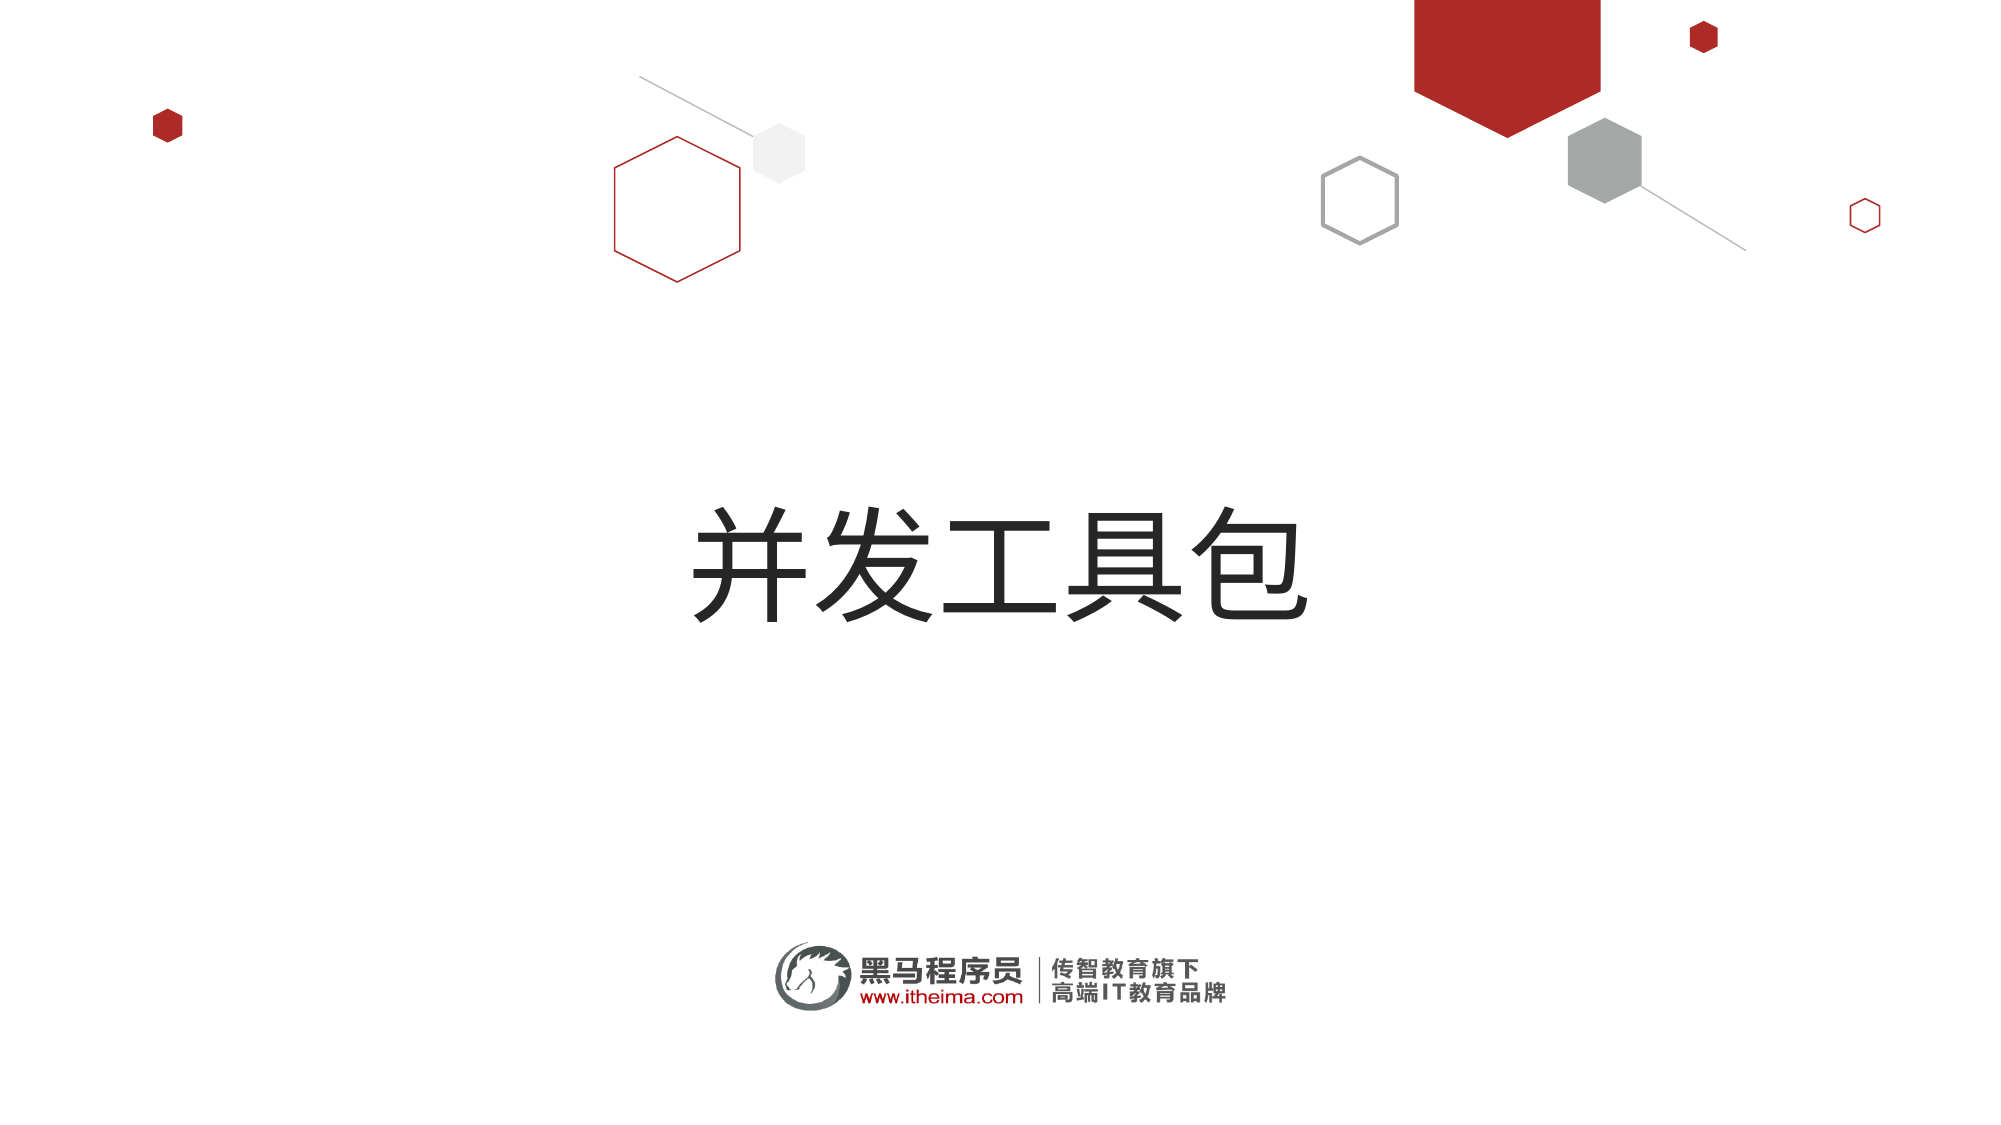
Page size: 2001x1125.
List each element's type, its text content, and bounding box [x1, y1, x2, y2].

title 并发工具包 [135, 467, 1865, 658]
picture [774, 939, 1226, 1013]
